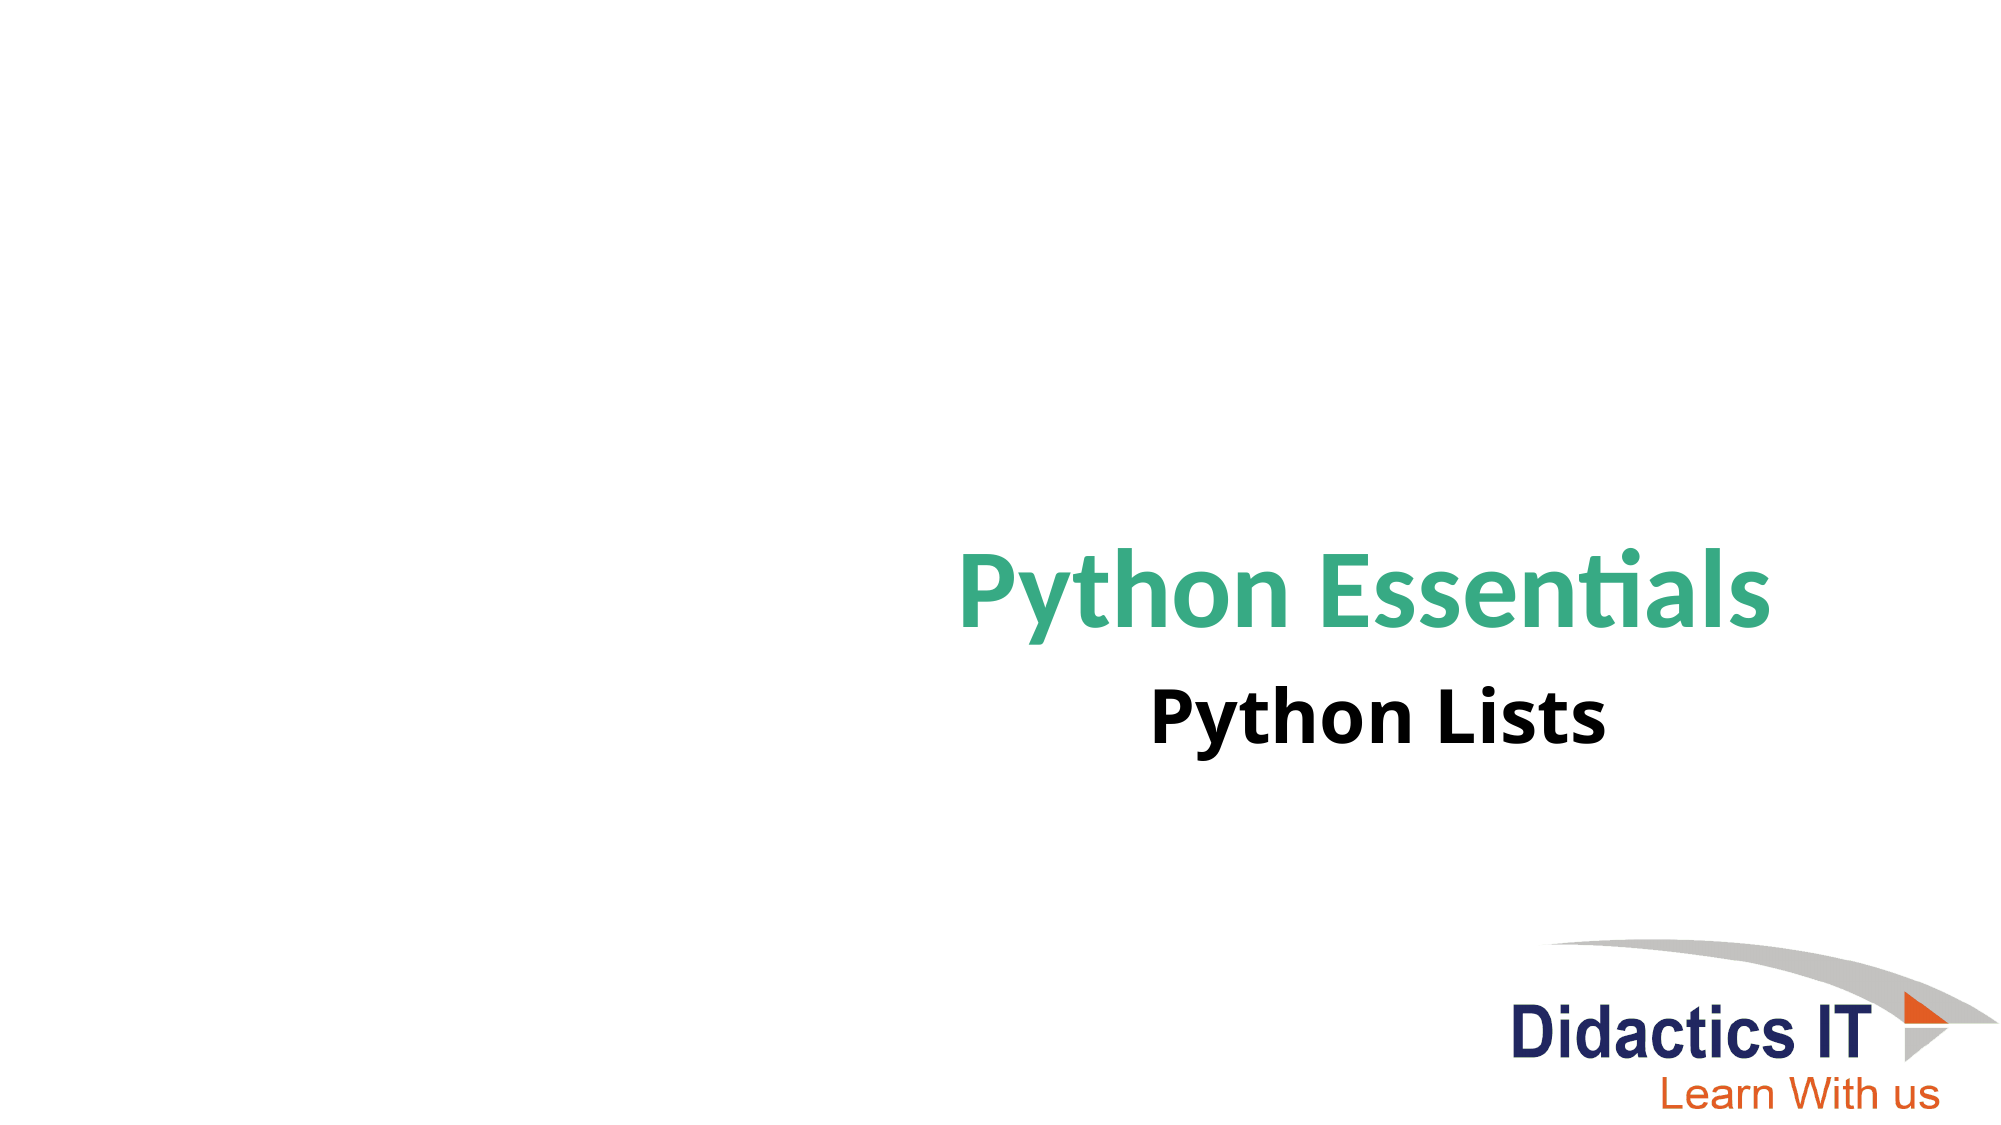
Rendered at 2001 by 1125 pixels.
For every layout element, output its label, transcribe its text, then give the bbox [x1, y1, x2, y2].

text_box Python Lists [1035, 660, 1721, 766]
text_box Python Essentials [895, 507, 1836, 658]
picture [1513, 939, 2000, 1109]
